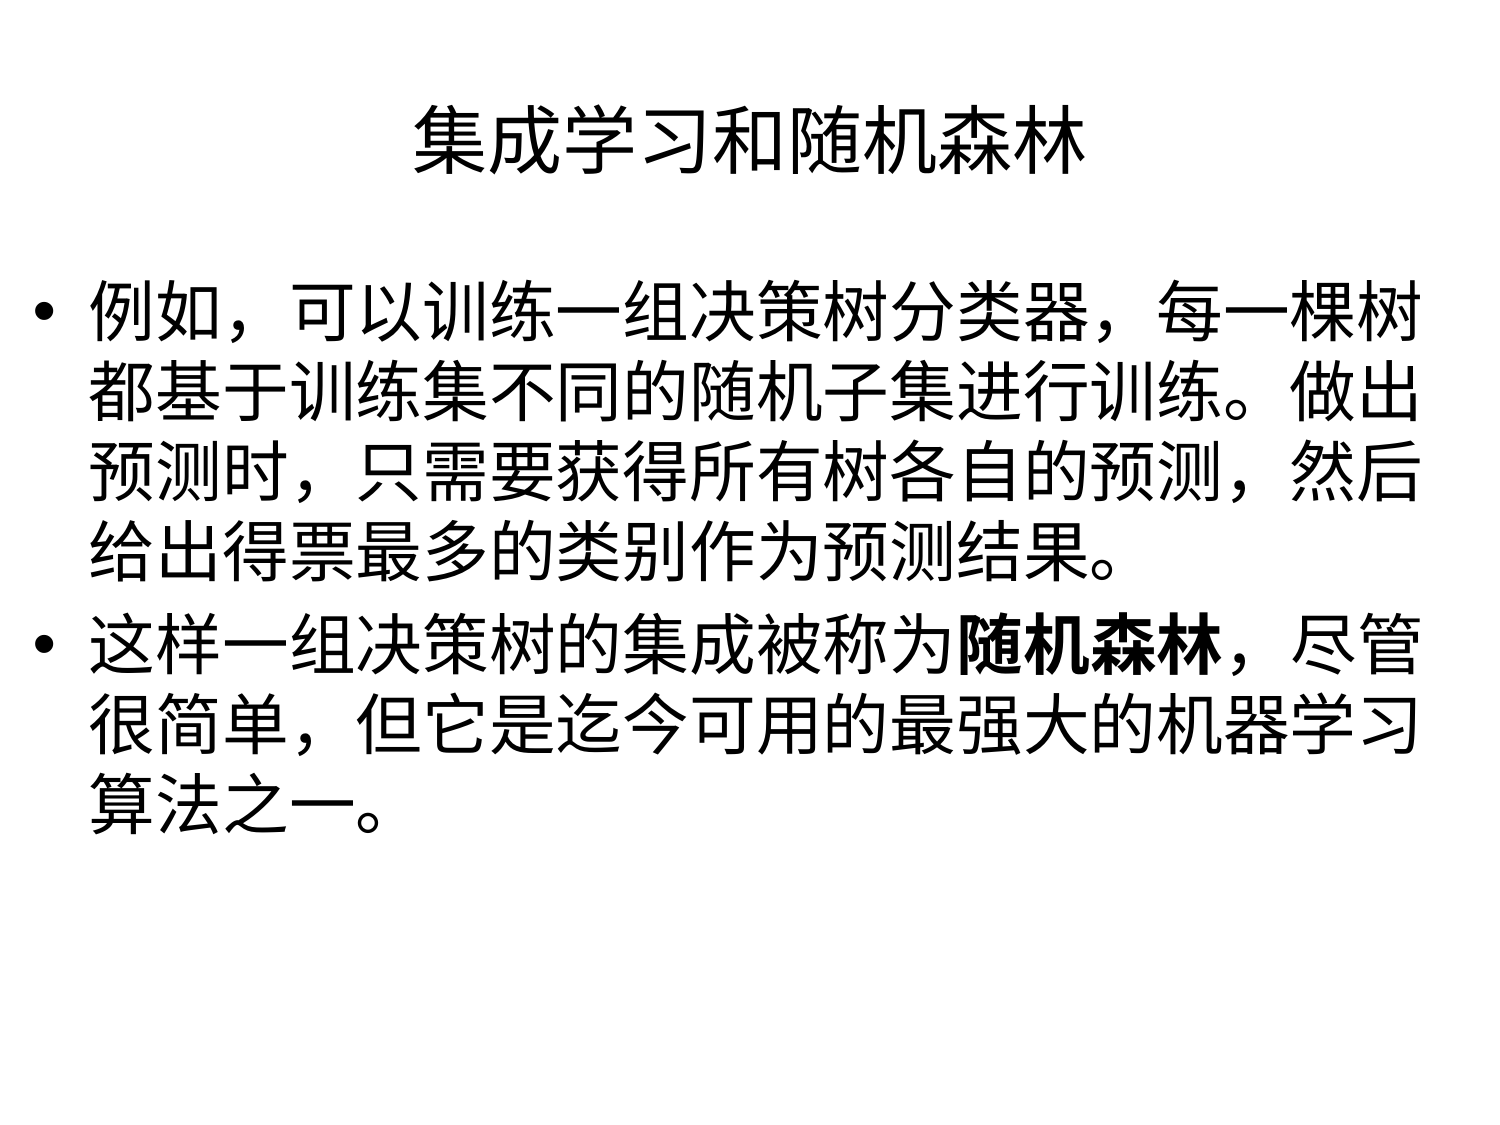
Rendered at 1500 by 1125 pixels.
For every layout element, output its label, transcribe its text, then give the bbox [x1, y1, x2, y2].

list 例如，可以训练一组决策树分类器，每一棵树都基于训练集不同的随机子集进行训练。做出预测时，只需要获得所有树各自的预测，然后给出得票最多的类别作为预测结果。 这样一组决策树的集成被称为随机森林，尽管很简单，但它是迄今可用的最强大的机器学习算法之一。 [17, 262, 1500, 1106]
title 集成学习和随机森林 [75, 45, 1425, 233]
